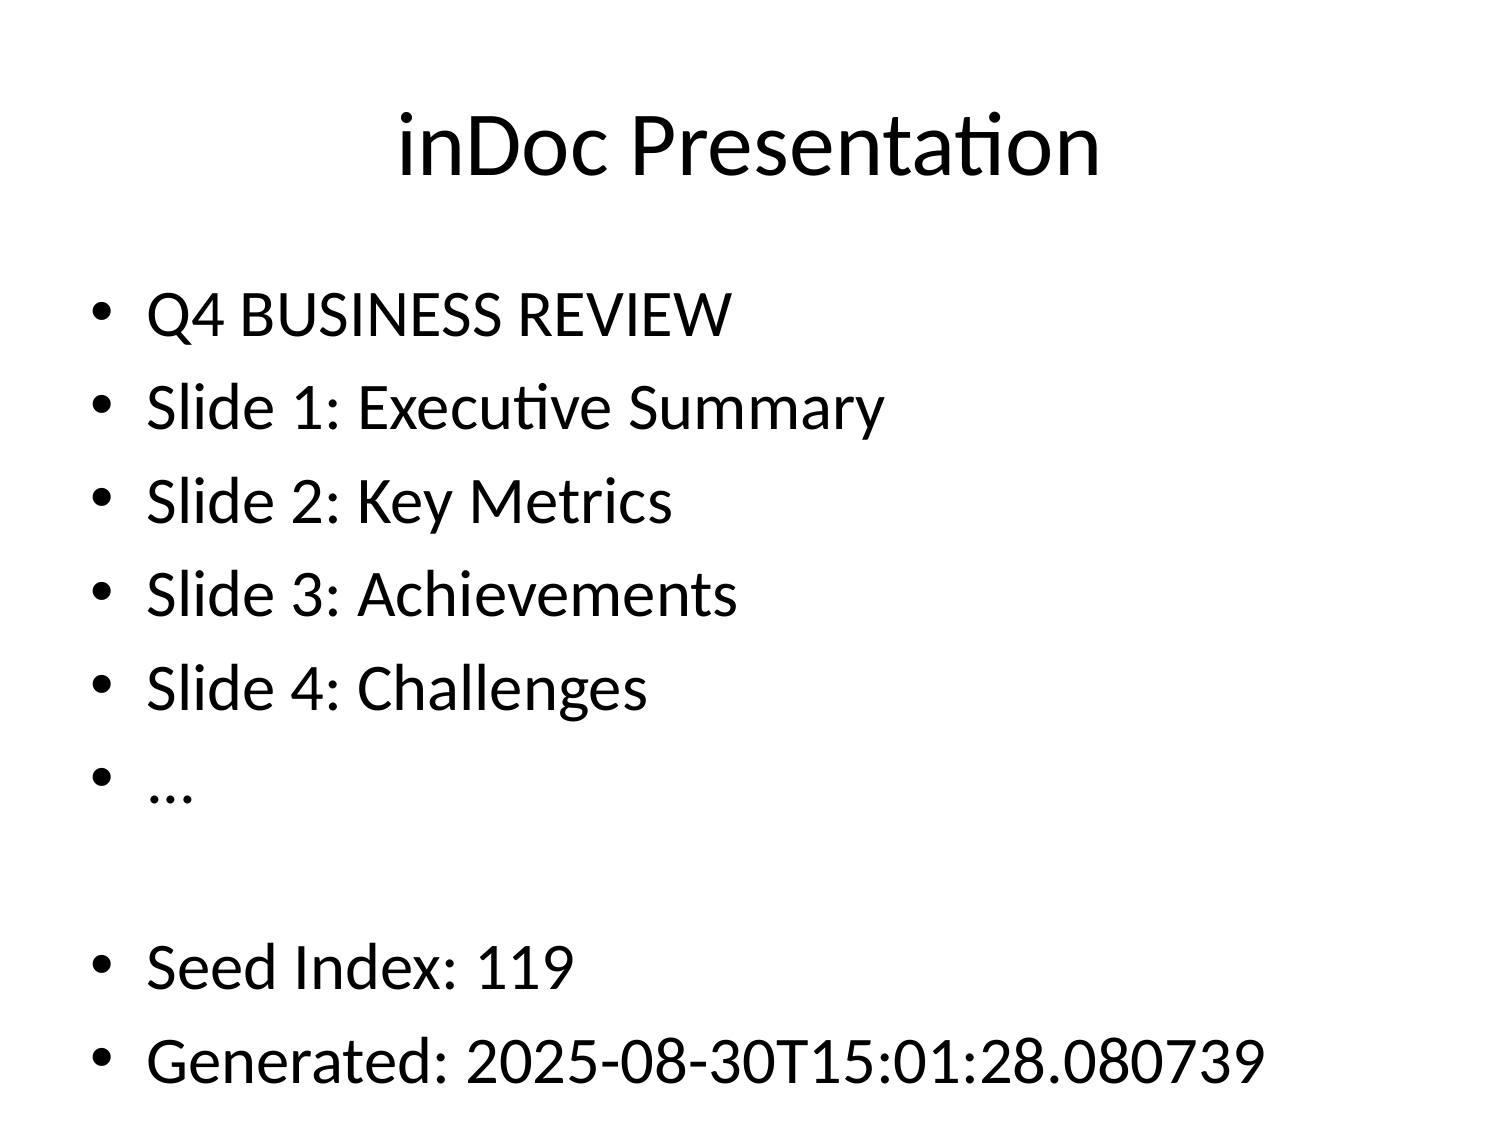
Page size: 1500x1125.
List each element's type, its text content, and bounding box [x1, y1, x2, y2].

title inDoc Presentation [75, 45, 1425, 233]
list Q4 BUSINESS REVIEW Slide 1: Executive Summary Slide 2: Key Metrics Slide 3: Achievements Slide 4: Challenges ... Seed Index: 119 Generated: 2025-08-30T15:01:28.080739 [75, 262, 1425, 1005]
